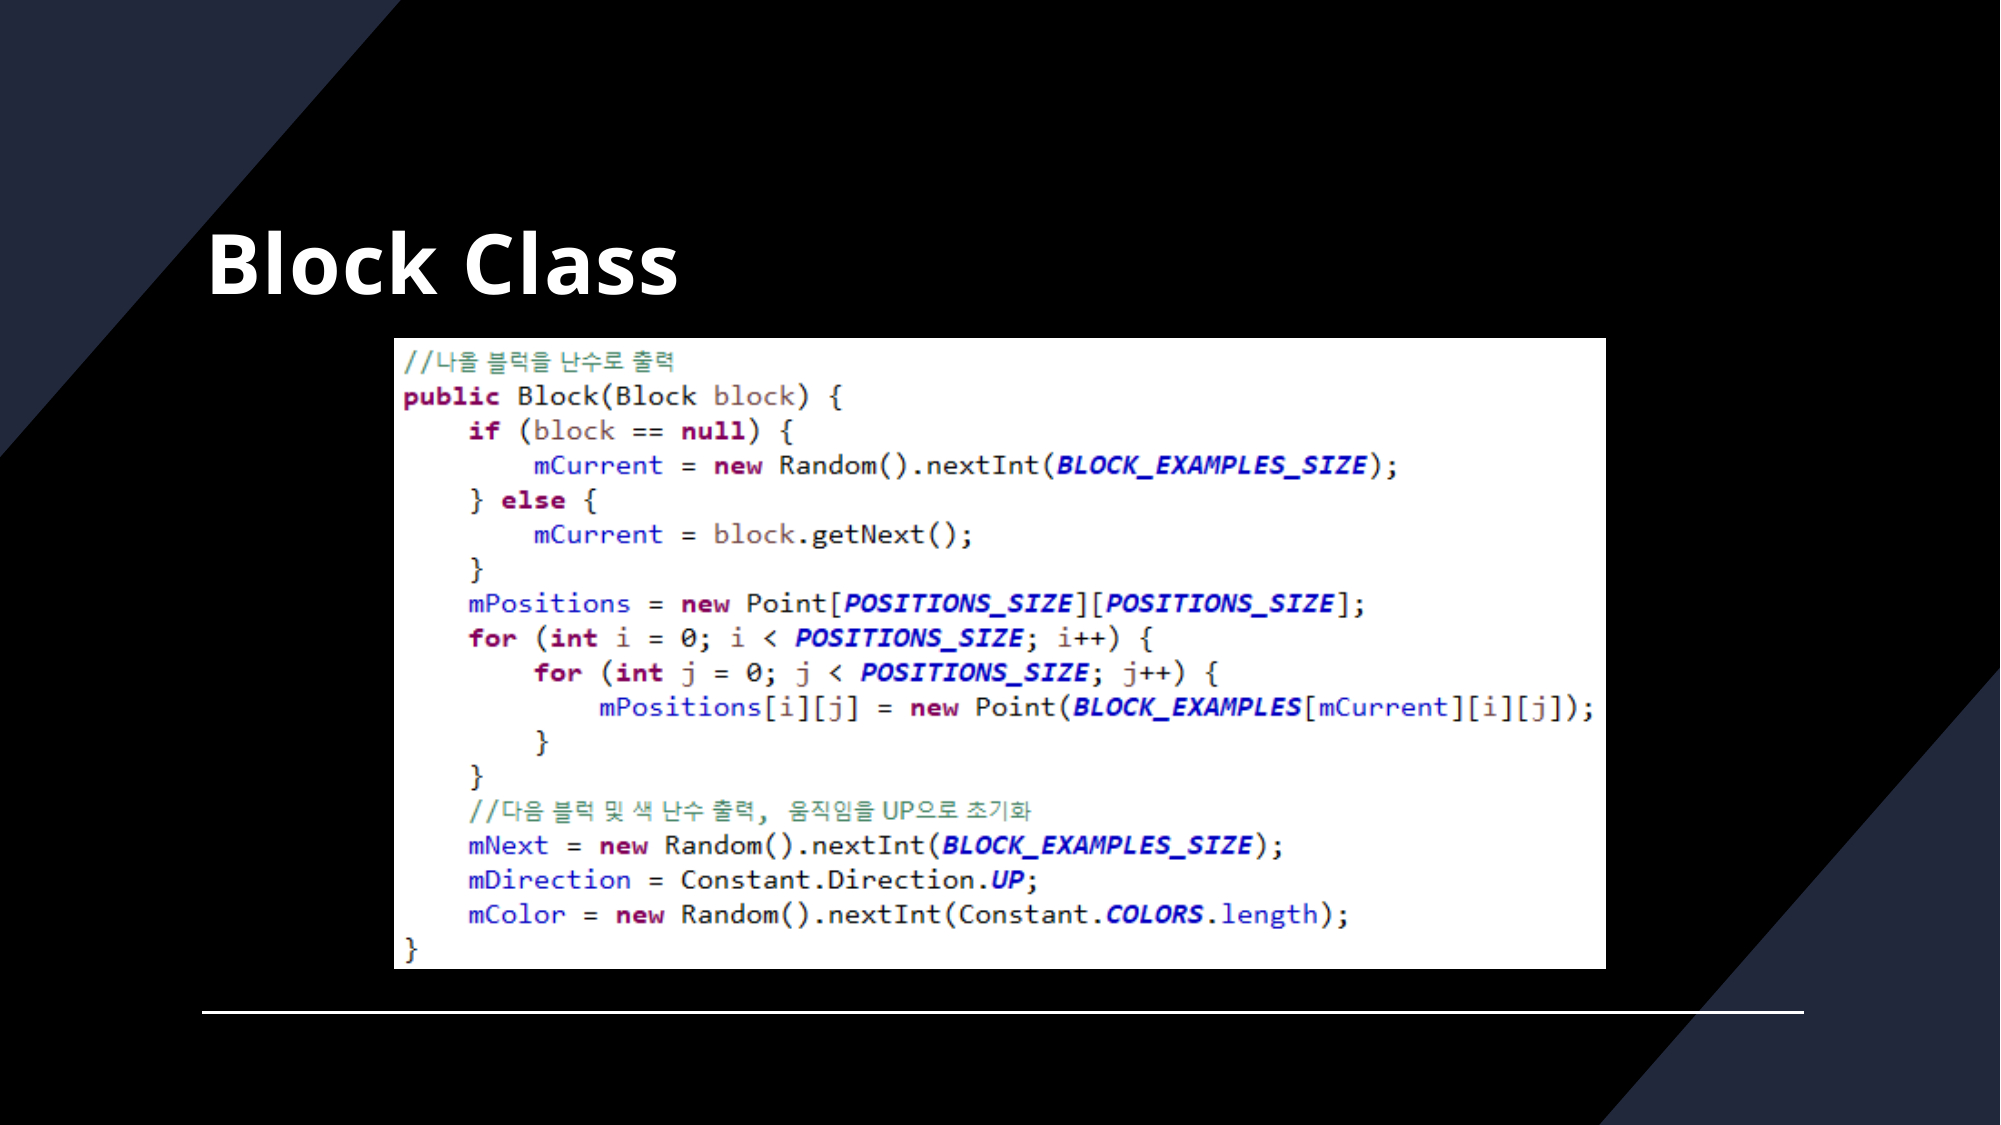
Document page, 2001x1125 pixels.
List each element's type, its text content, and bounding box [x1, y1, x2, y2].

picture [394, 338, 1606, 969]
title Block Class [187, 143, 1813, 367]
